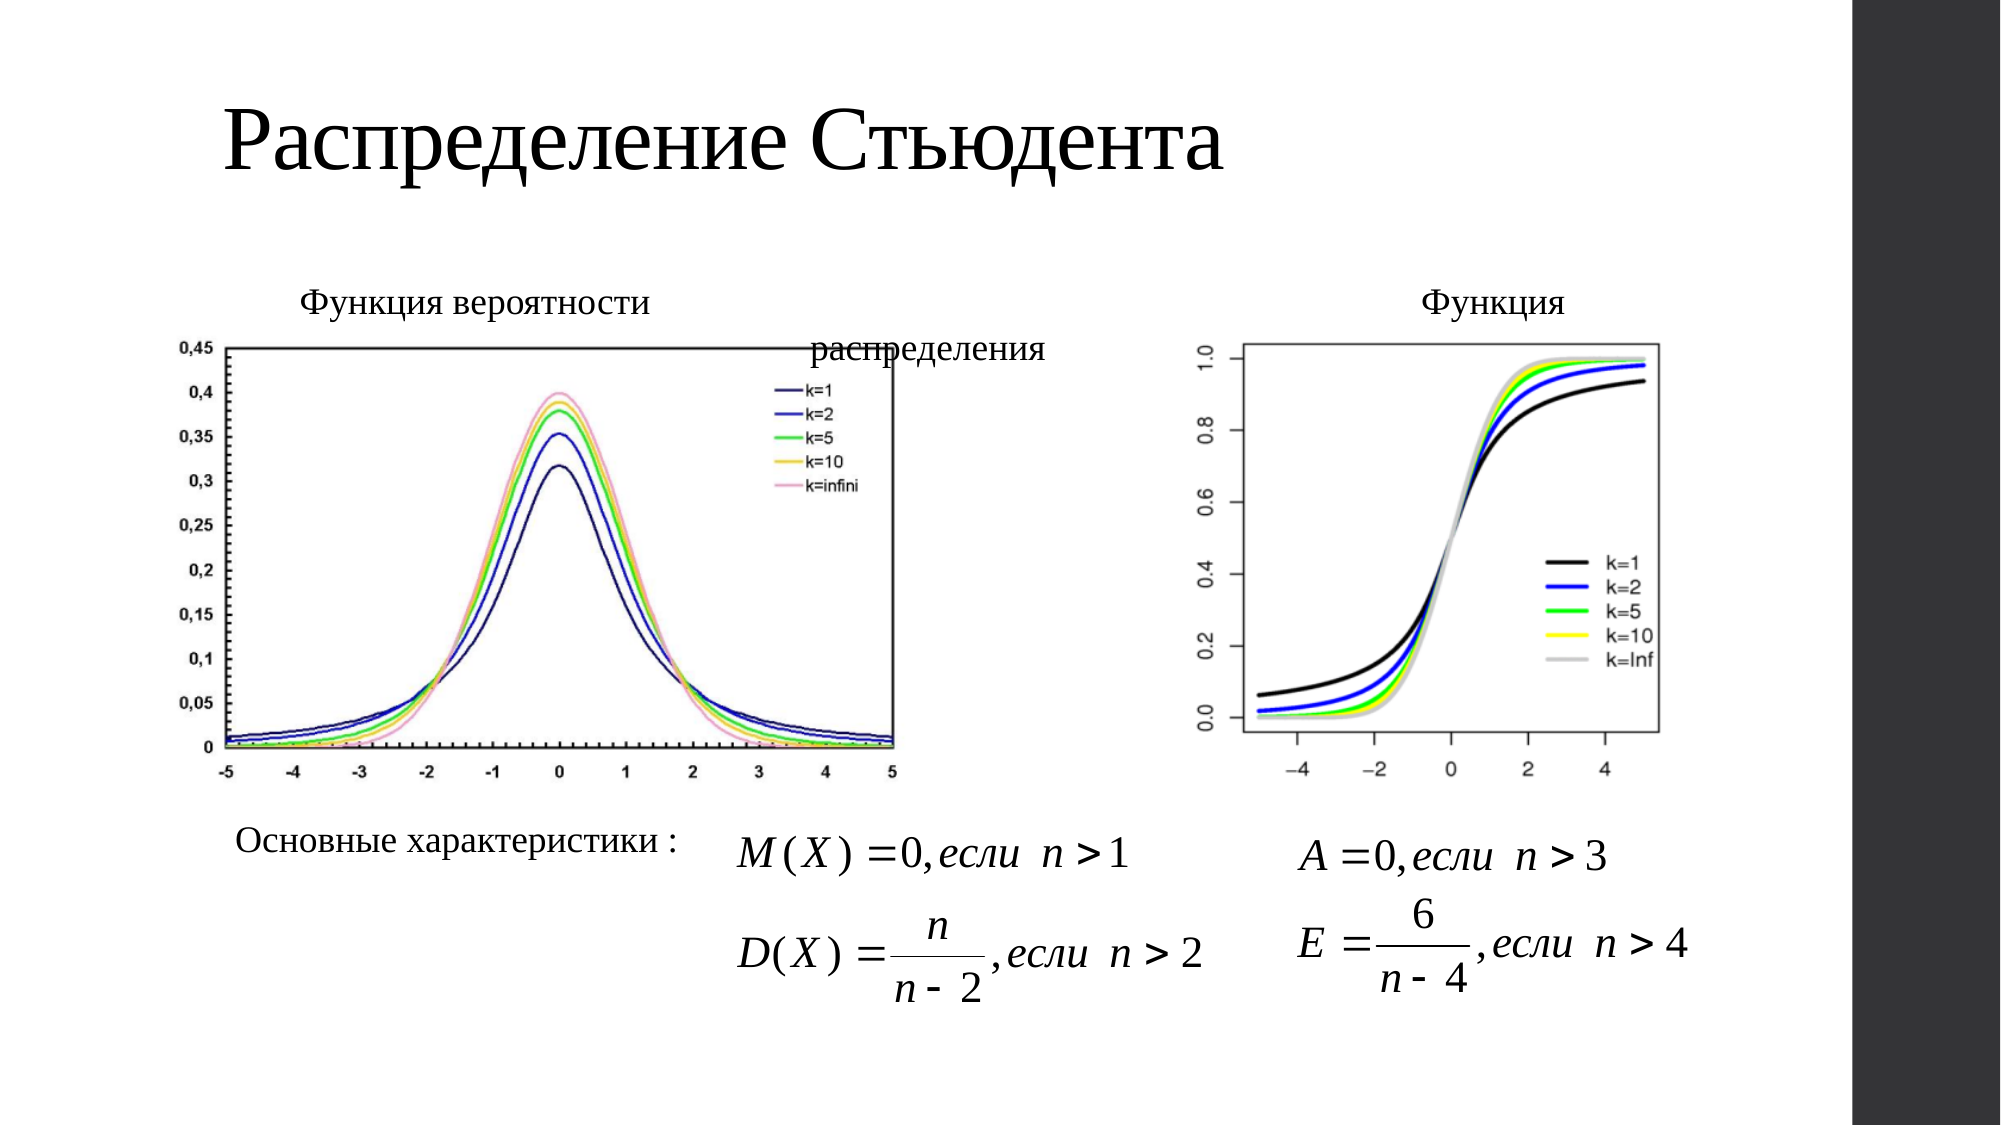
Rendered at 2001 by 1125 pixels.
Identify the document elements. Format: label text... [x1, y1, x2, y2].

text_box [729, 896, 1213, 1013]
picture [171, 330, 922, 795]
text_box Основные характеристики : [206, 807, 1209, 868]
title Распределение Стьюдента [206, 60, 1797, 197]
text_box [1289, 820, 1615, 882]
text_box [1289, 885, 1696, 1003]
text_box Функция вероятности Функция распределения [206, 270, 1650, 375]
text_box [729, 818, 1134, 887]
picture [1166, 319, 1685, 805]
